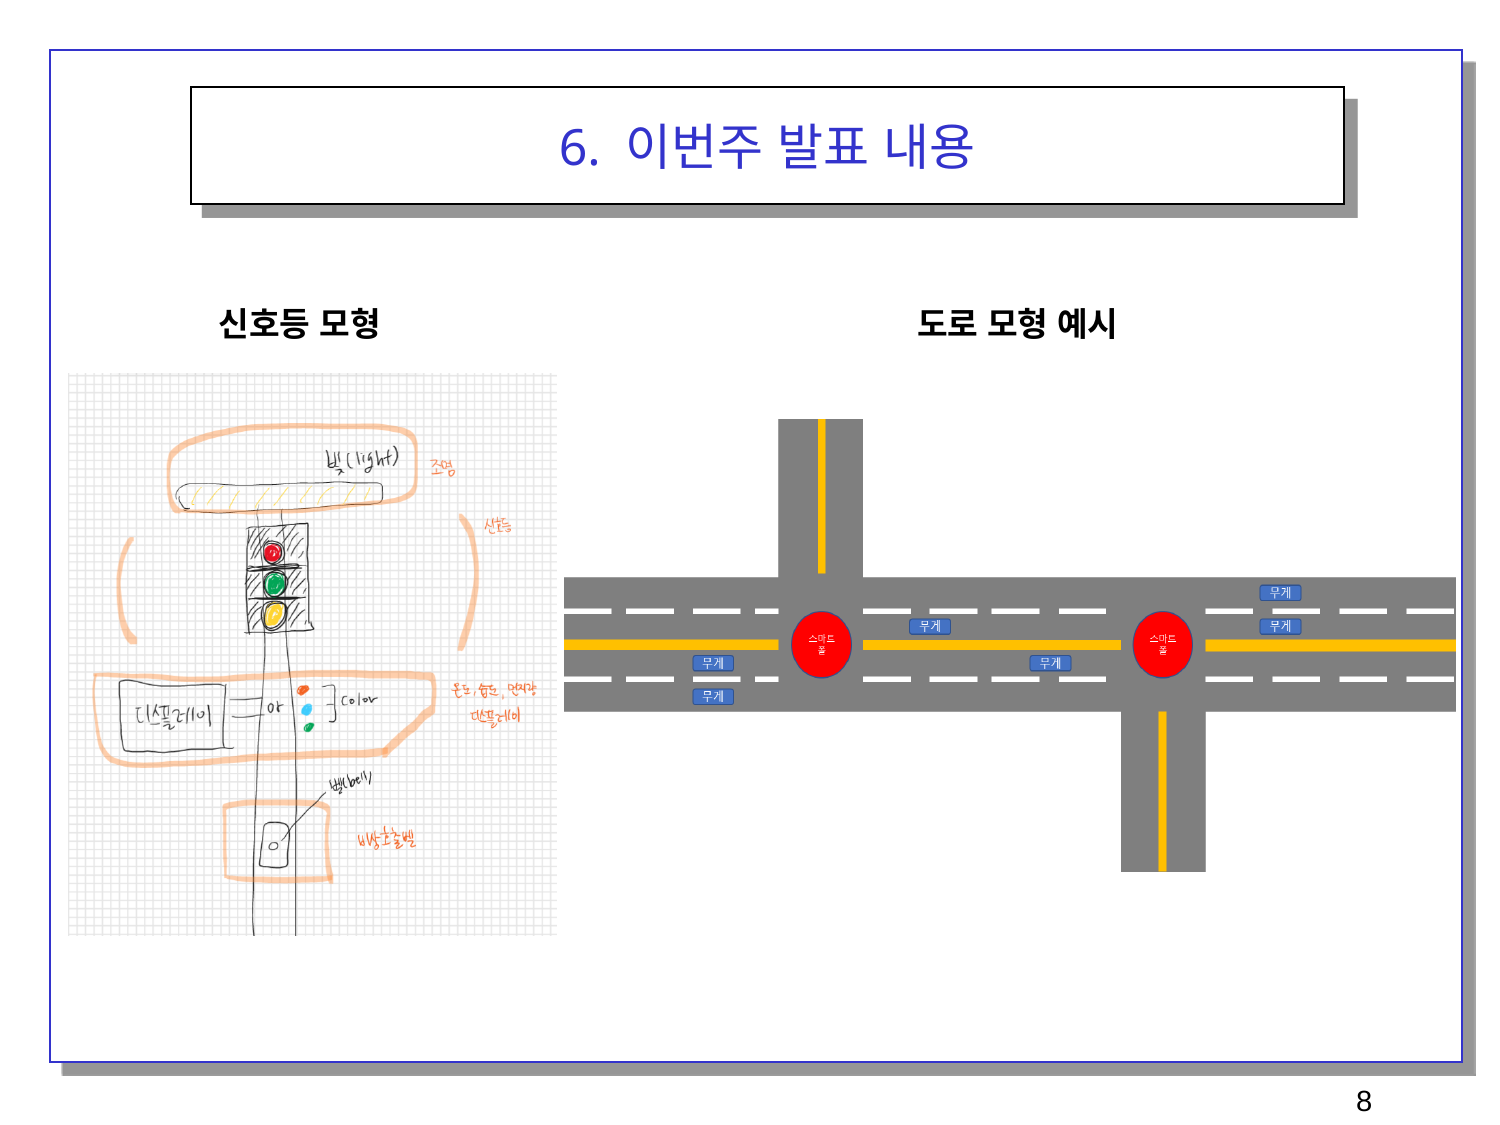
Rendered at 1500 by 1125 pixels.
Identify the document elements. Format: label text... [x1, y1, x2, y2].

text_box 6. 이번주 발표 내용 [190, 87, 1344, 205]
picture [67, 373, 557, 936]
text_box 도로 모형 예시 [872, 280, 1278, 351]
picture [564, 419, 1456, 872]
text_box 신호등 모형 [174, 280, 580, 351]
slide_number 8 [1074, 1074, 1388, 1125]
